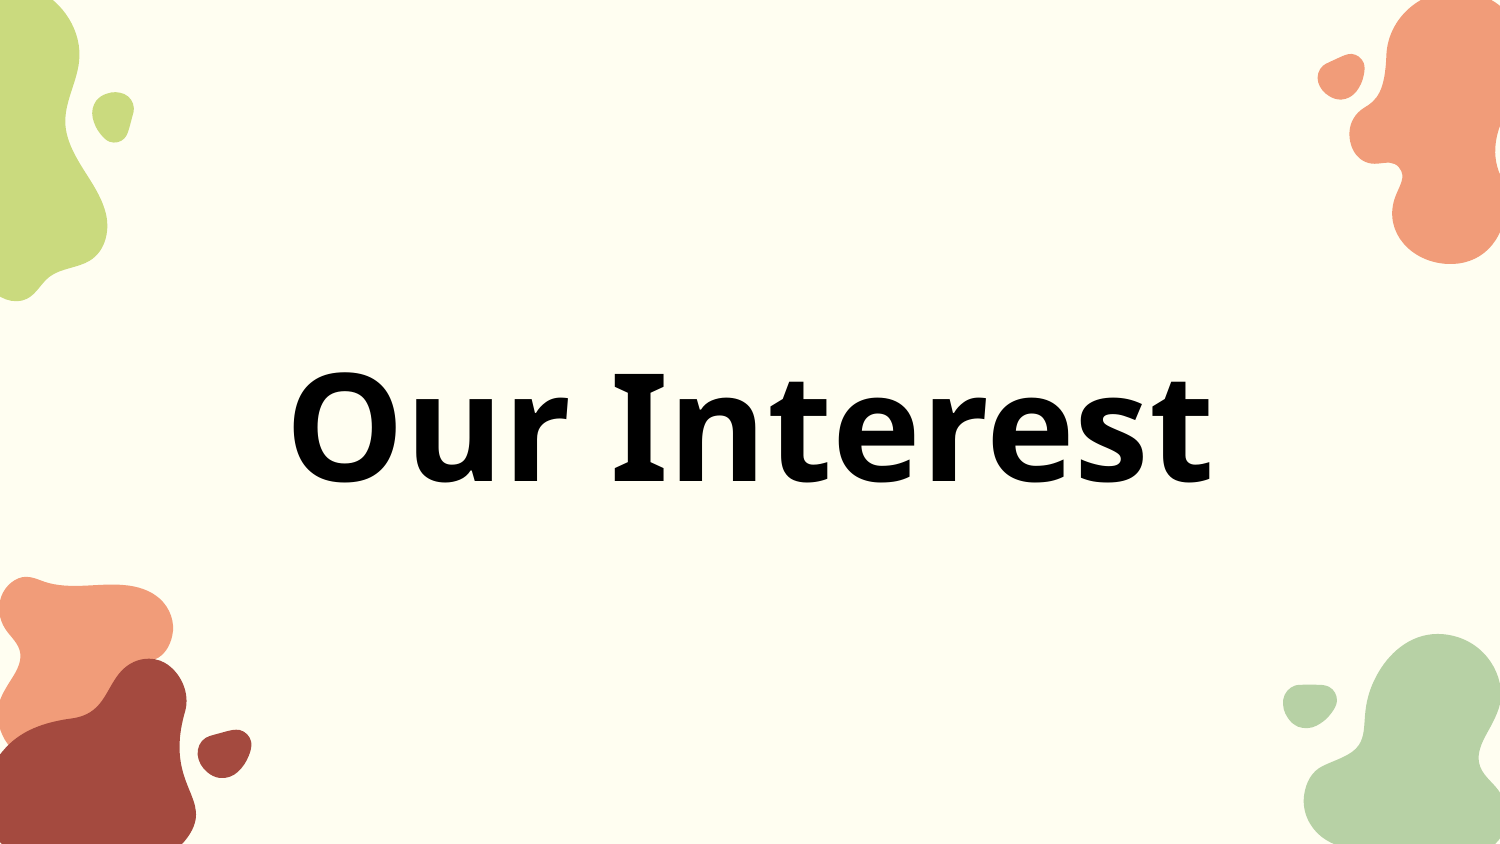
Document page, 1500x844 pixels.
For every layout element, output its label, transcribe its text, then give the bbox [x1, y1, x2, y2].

title Our Interest [99, 216, 1401, 628]
